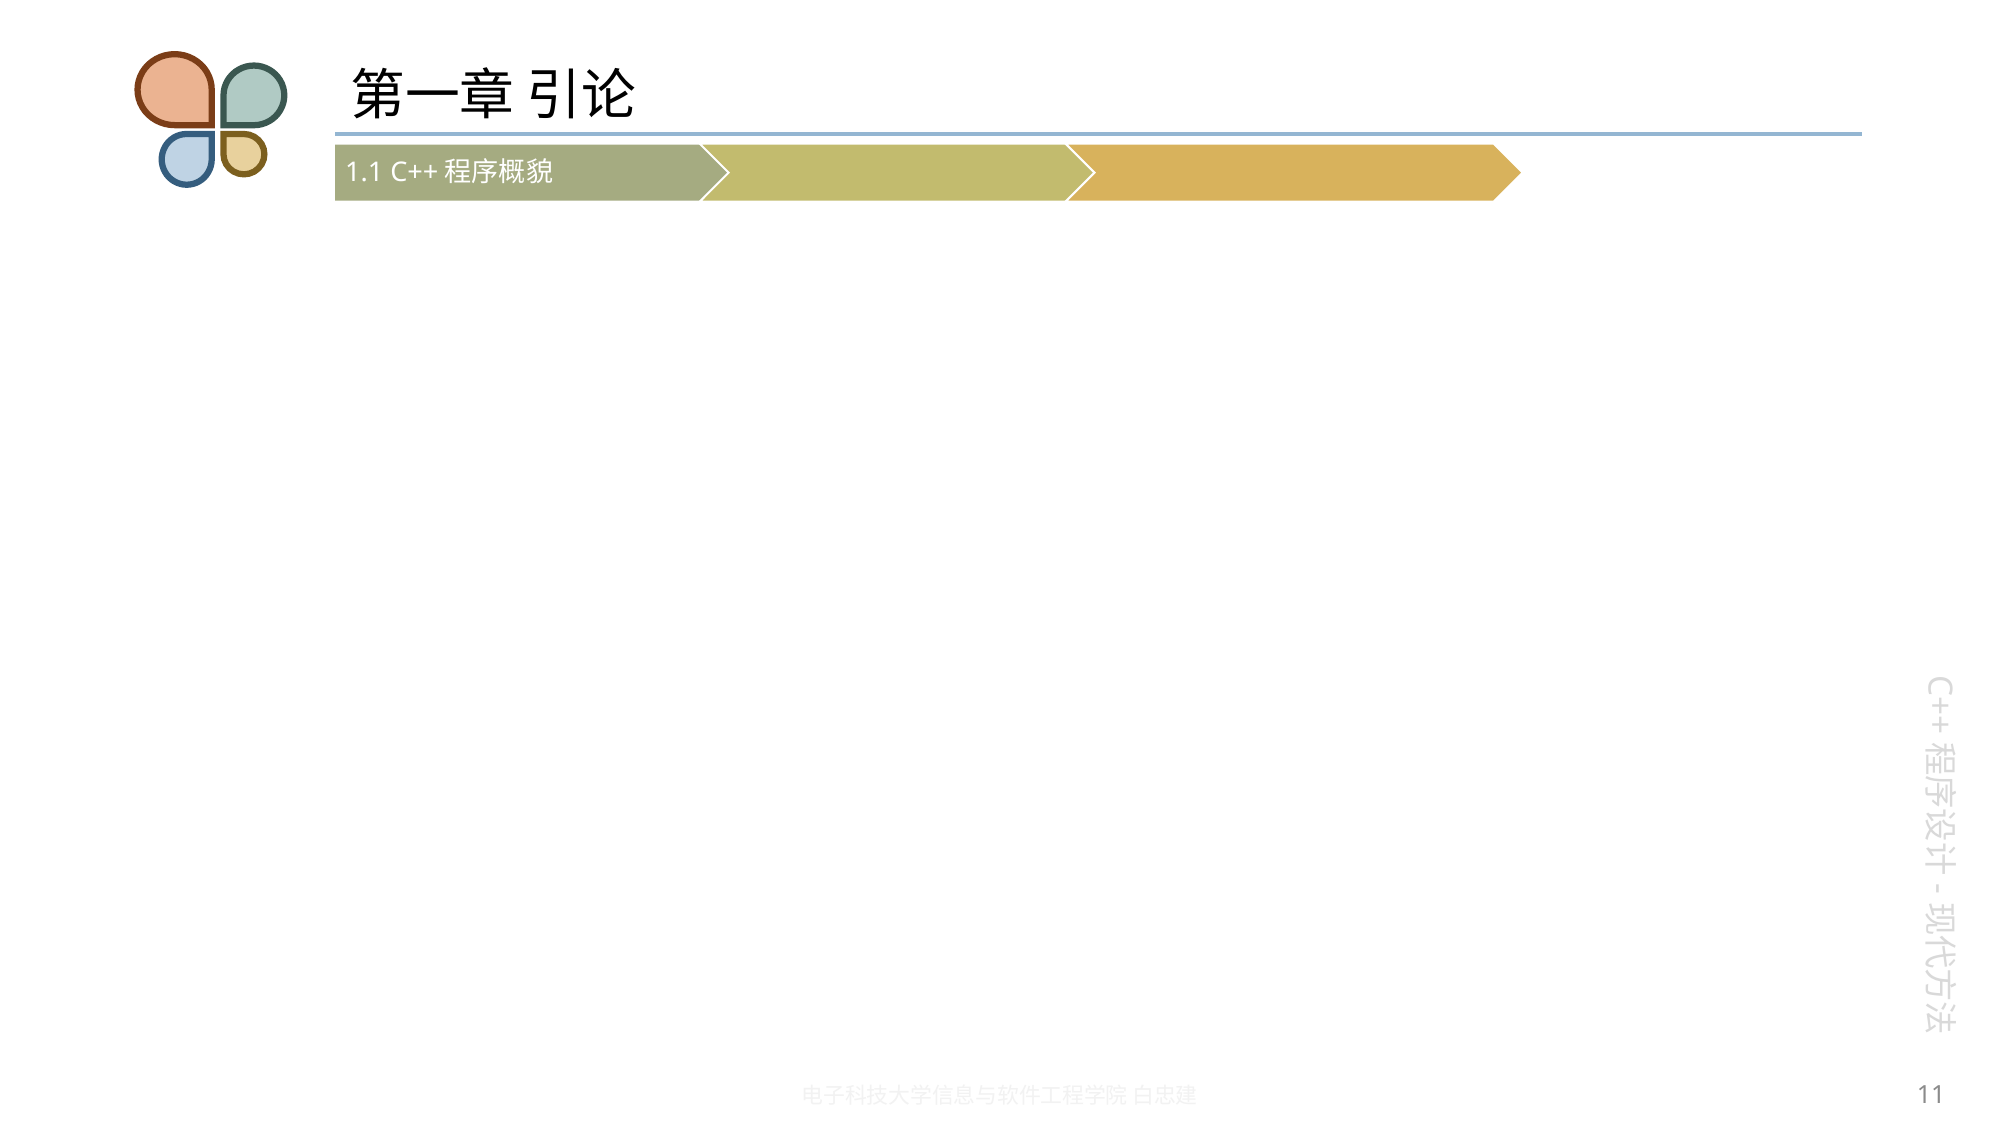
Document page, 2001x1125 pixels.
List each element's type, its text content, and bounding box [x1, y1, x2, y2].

title 第一章 引论 [335, 59, 1863, 134]
slide_number 11 [1862, 1065, 2000, 1125]
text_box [333, 143, 1524, 202]
